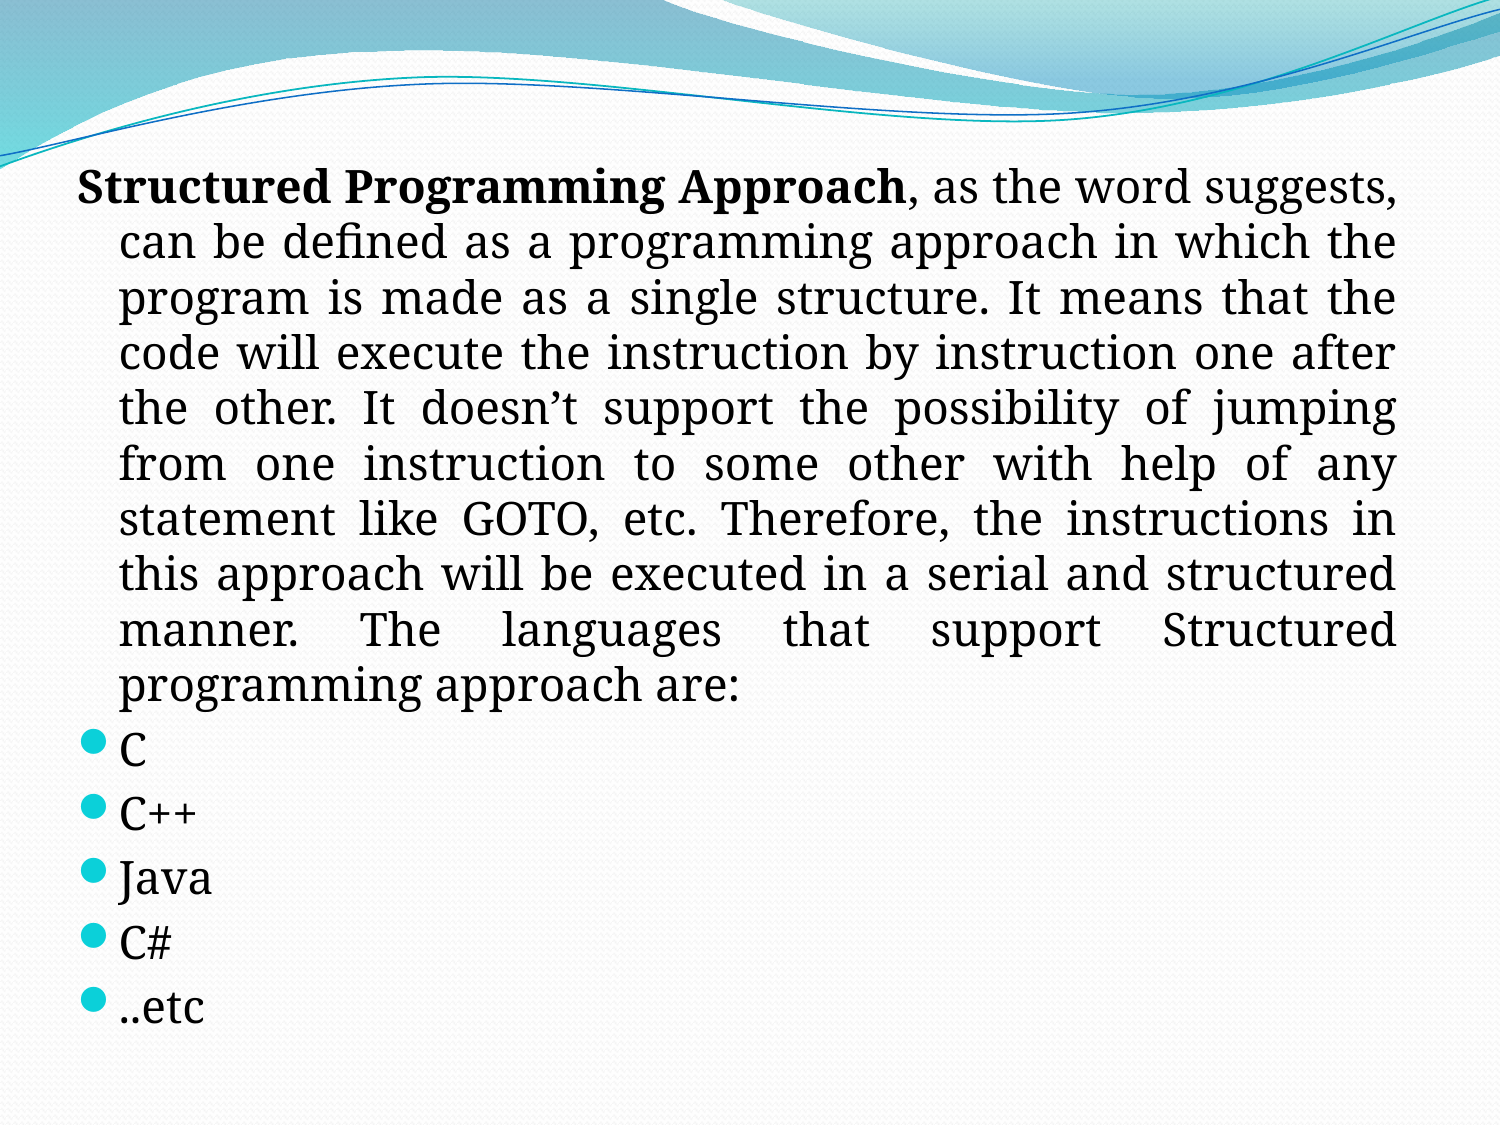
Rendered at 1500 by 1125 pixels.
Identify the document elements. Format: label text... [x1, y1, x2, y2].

list Structured Programming Approach, as the word suggests, can be defined as a programming approach in which the program is made as a single structure. It means that the code will execute the instruction by instruction one after the other. It doesn’t support the possibility of jumping from one instruction to some other with help of any statement like GOTO, etc. Therefore, the instructions in this approach will be executed in a serial and structured manner. The languages that support Structured programming approach are: C C++ Java C# ..etc [62, 149, 1413, 1055]
